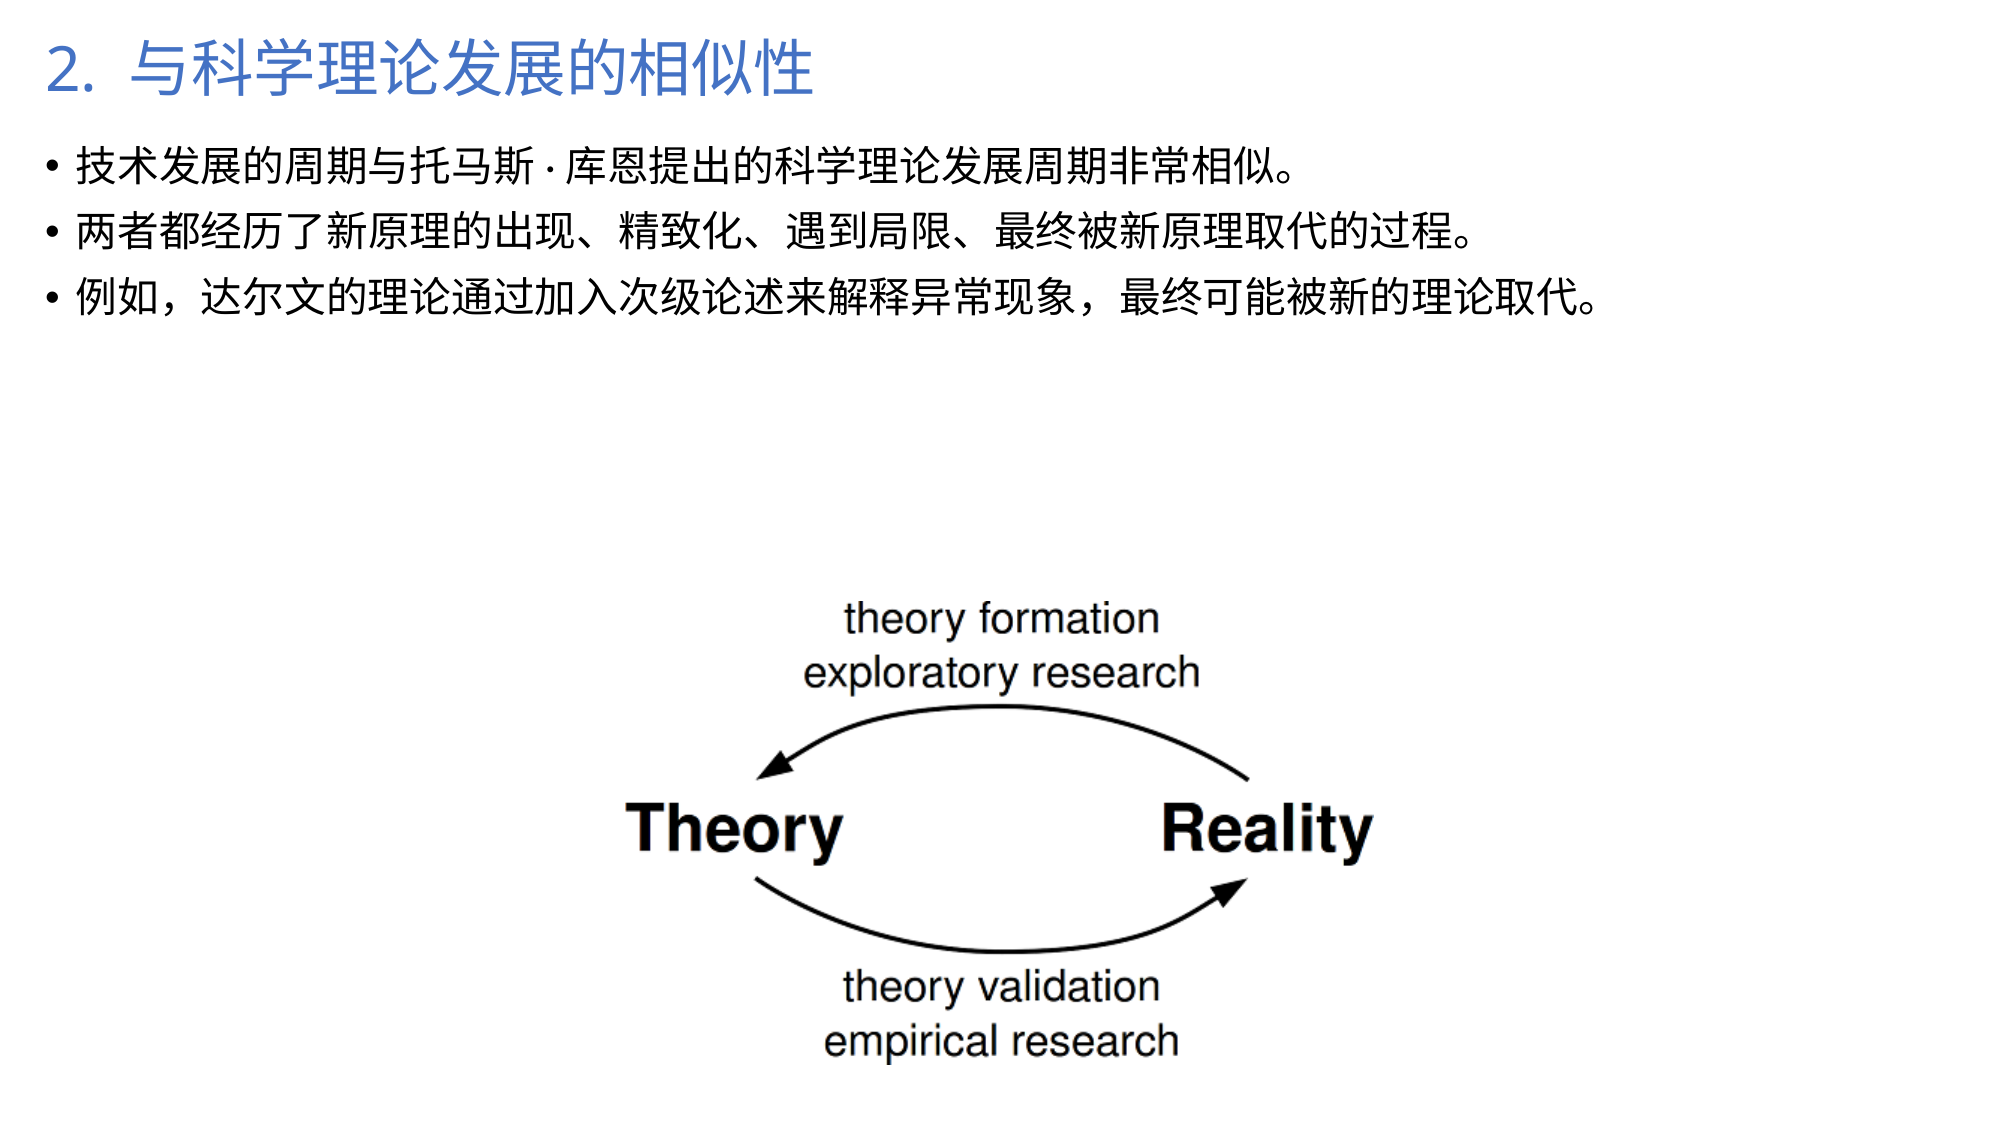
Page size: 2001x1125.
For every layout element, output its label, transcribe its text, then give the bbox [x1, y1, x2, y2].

picture [625, 601, 1374, 1065]
title 2. 与科学理论发展的相似性 [30, 29, 1970, 93]
list 技术发展的周期与托马斯·库恩提出的科学理论发展周期非常相似。 两者都经历了新原理的出现、精致化、遇到局限、最终被新原理取代的过程。 例如，达尔文的理论通过加入次级论述来解释异常现象，最终可能被新的理论取代。 [30, 137, 1970, 602]
